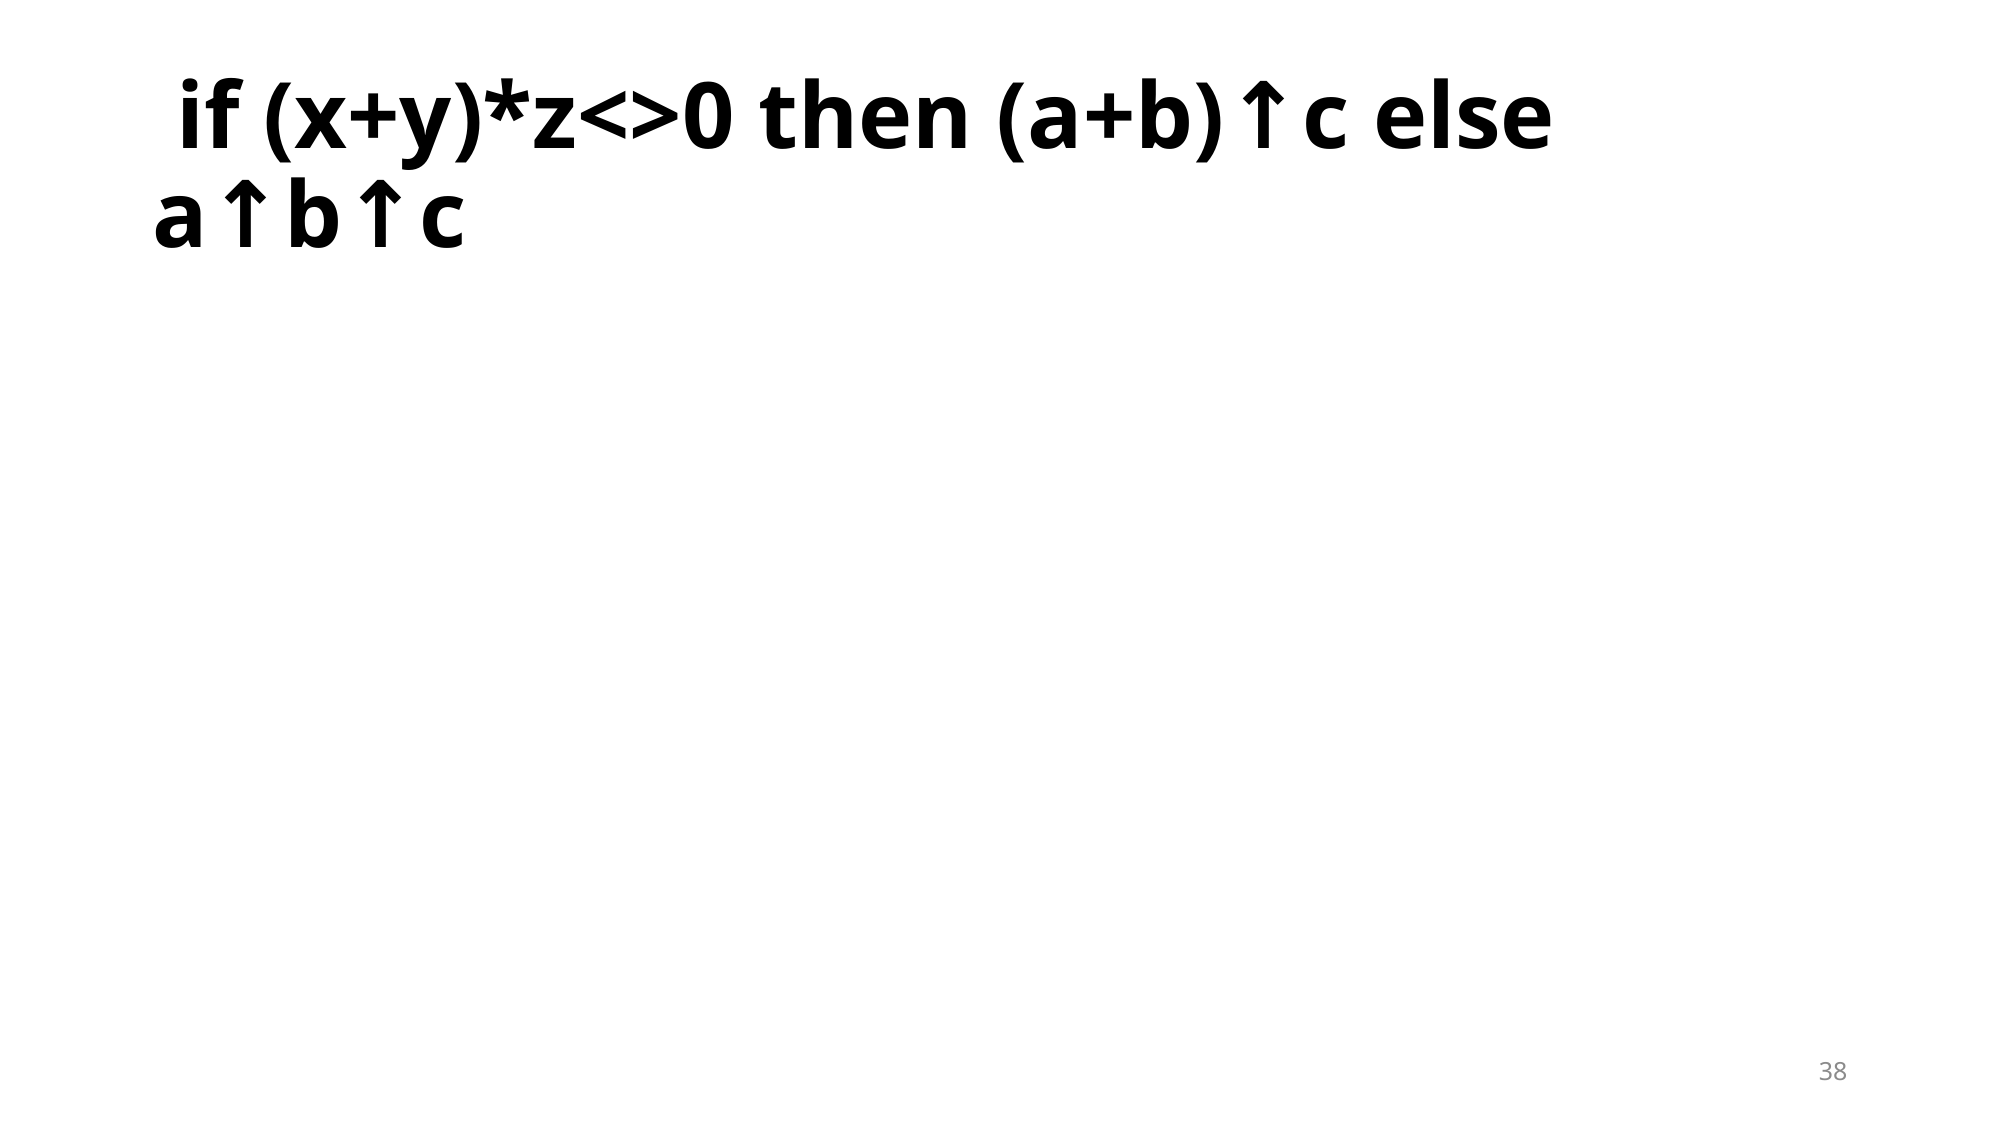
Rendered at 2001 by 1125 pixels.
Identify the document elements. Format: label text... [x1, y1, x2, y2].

slide_number 38 [1412, 1042, 1863, 1103]
title if (x+y)*z<>0 then (a+b)↑c else a↑b↑c [137, 59, 1863, 278]
